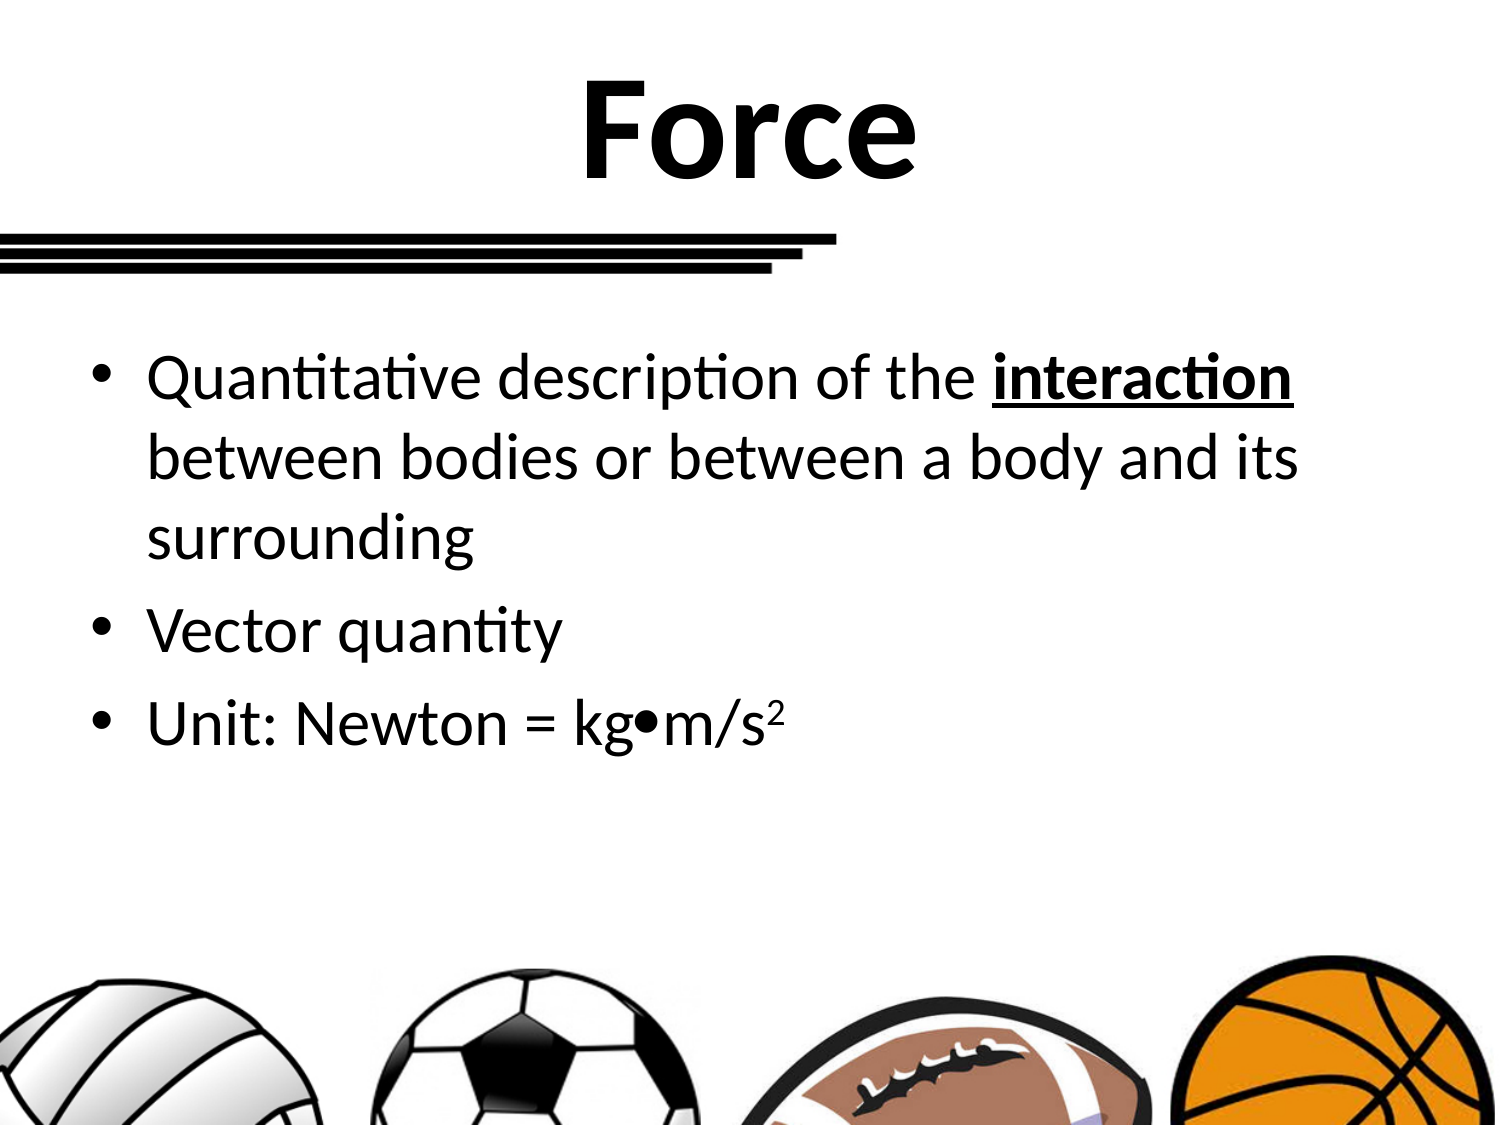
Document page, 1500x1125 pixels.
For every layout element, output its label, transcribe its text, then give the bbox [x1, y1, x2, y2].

list Quantitative description of the interaction between bodies or between a body and its surrounding Vector quantity Unit: Newton = kgm/s2 [75, 324, 1425, 950]
picture [0, 0, 1500, 1125]
title Force [75, 24, 1425, 213]
